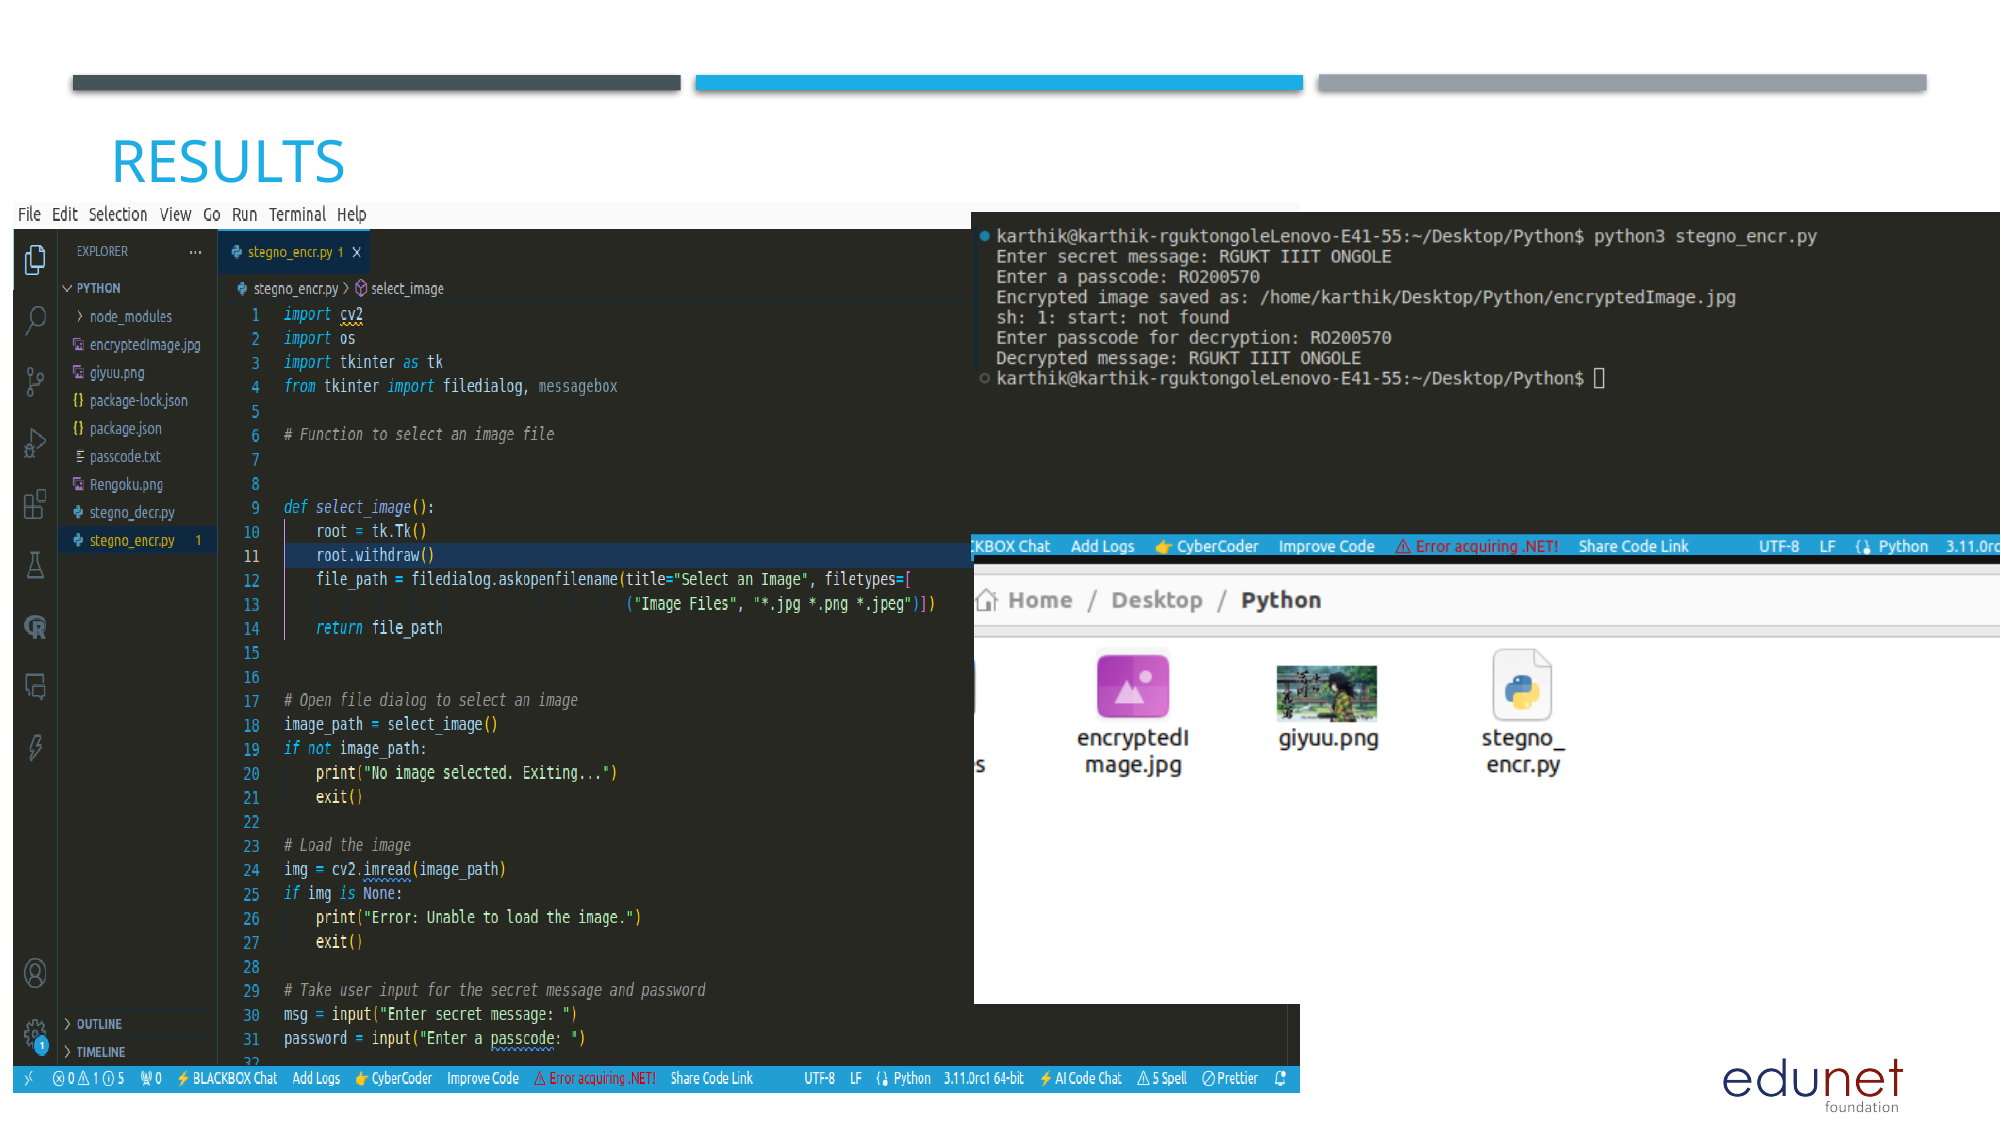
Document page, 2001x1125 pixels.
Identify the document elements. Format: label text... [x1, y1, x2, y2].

picture [12, 201, 2000, 1093]
picture [1719, 1056, 1905, 1116]
title Results [95, 115, 1905, 203]
